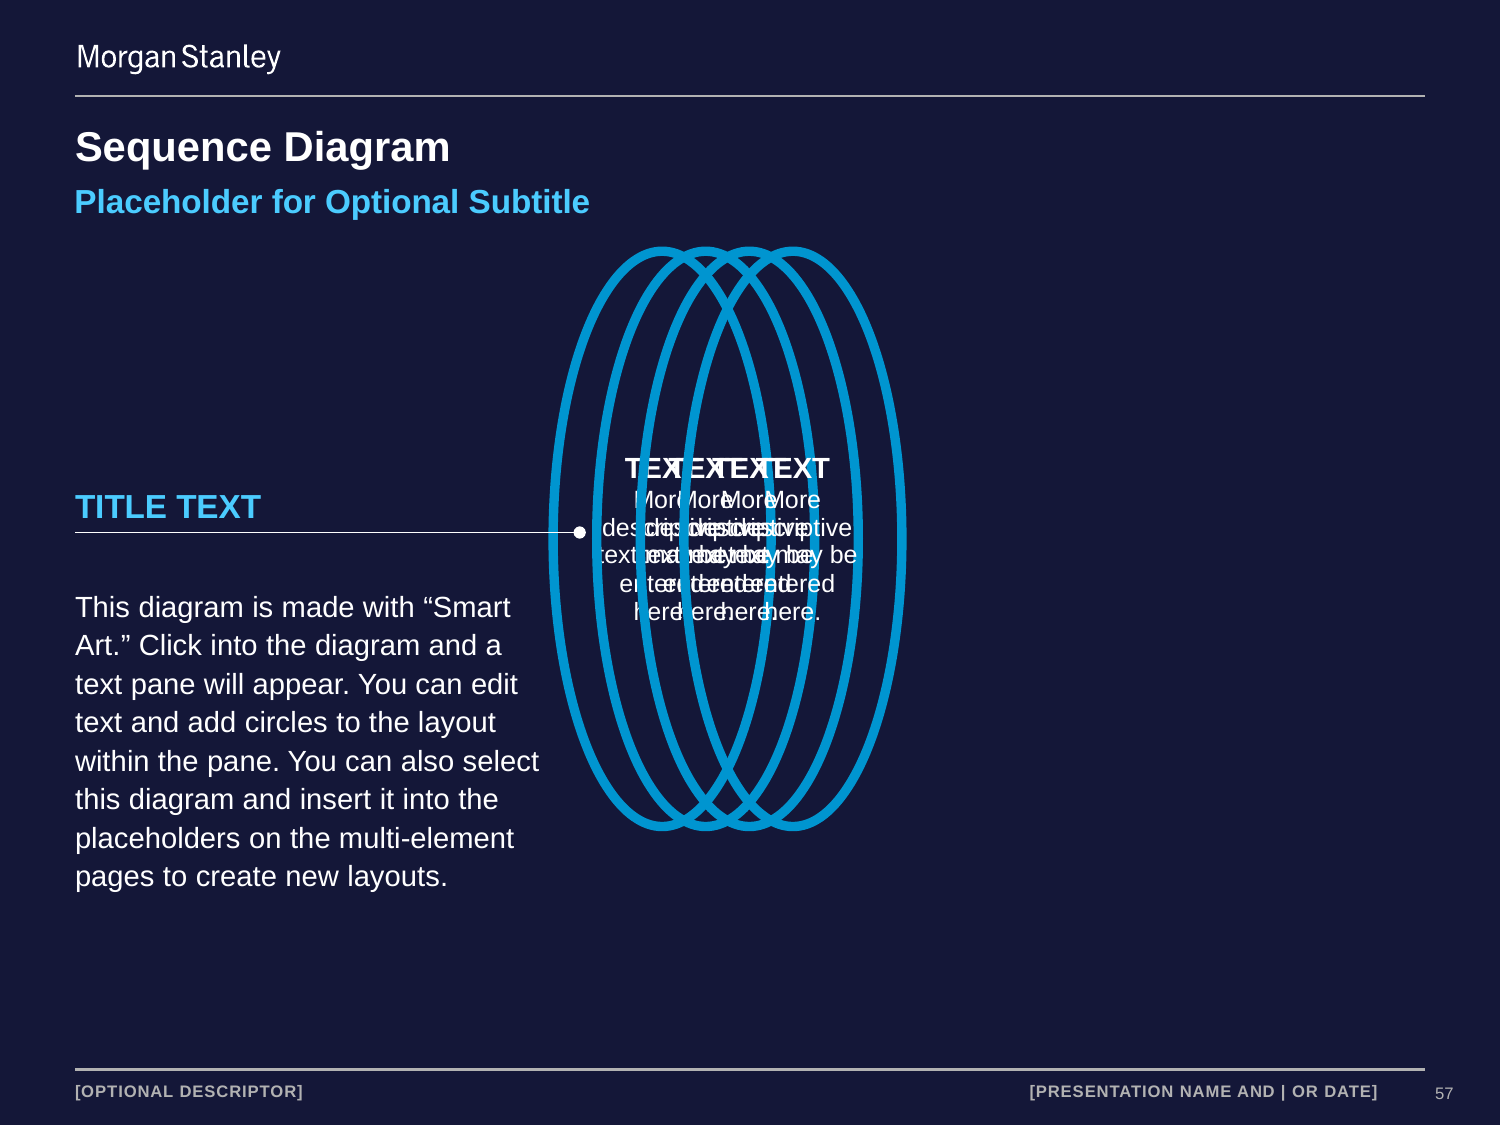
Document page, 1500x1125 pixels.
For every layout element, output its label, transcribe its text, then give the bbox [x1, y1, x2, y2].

text_box TITLE TEXT This diagram is made with “Smart Art.” Click into the diagram and a text pane will appear. You can edit text and add circles to the layout within the pane. You can also select this diagram and insert it into the placeholders on the multi-element pages to create new layouts. [74, 538, 541, 893]
title Sequence Diagram [75, 120, 1424, 171]
text_box Placeholder for Optional Subtitle [74, 179, 1423, 220]
text_box TITLE TEXT This diagram is made with “Smart Art.” Click into the diagram and a text pane will appear. You can edit text and add circles to the layout within the pane. You can also select this diagram and insert it into the placeholders on the multi-element pages to create new layouts. [74, 485, 541, 532]
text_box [552, 251, 1426, 827]
